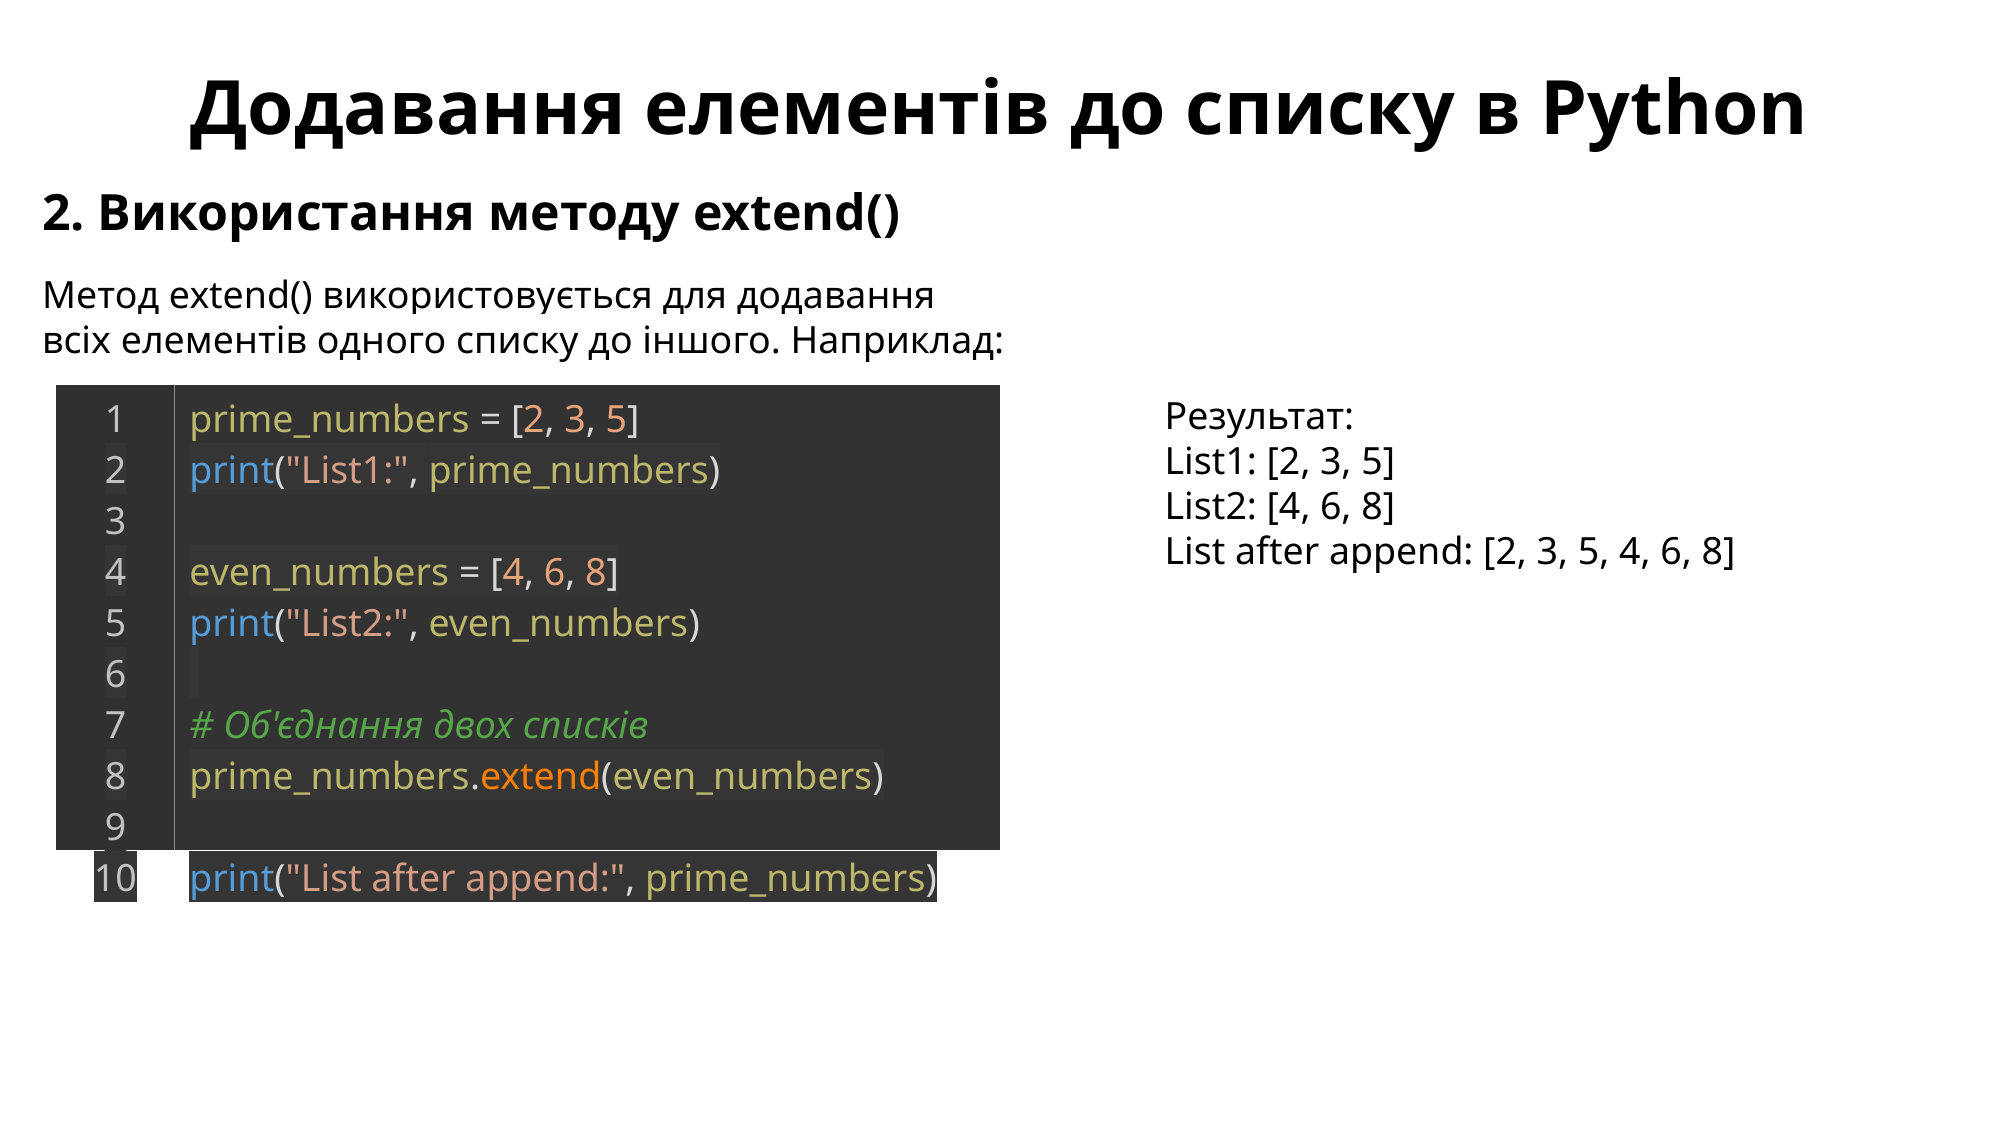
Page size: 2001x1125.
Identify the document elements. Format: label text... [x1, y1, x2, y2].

text_box 2. Використання методу extend() [27, 172, 1028, 248]
text_box Результат: List1: [2, 3, 5] List2: [4, 6, 8] List after append: [2, 3, 5, 4, 6, 8] [1149, 384, 1778, 580]
text_box Додавання елементів до списку в Python [0, 51, 2000, 157]
table_header prime_numbers = [2, 3, 5] print("List1:", prime_numbers) even_numbers = [4, 6, 8] print("List2:", even_numbers) # Об'єднання двох списків prime_numbers.extend(even_numbers) print("List after append:", prime_numbers) [175, 385, 1000, 850]
text_box Метод extend() використовується для додавання всіх елементів одного списку до іншого. Наприклад: [27, 263, 1028, 369]
table_header 1 2 3 4 5 6 7 8 9 10 [56, 385, 174, 850]
